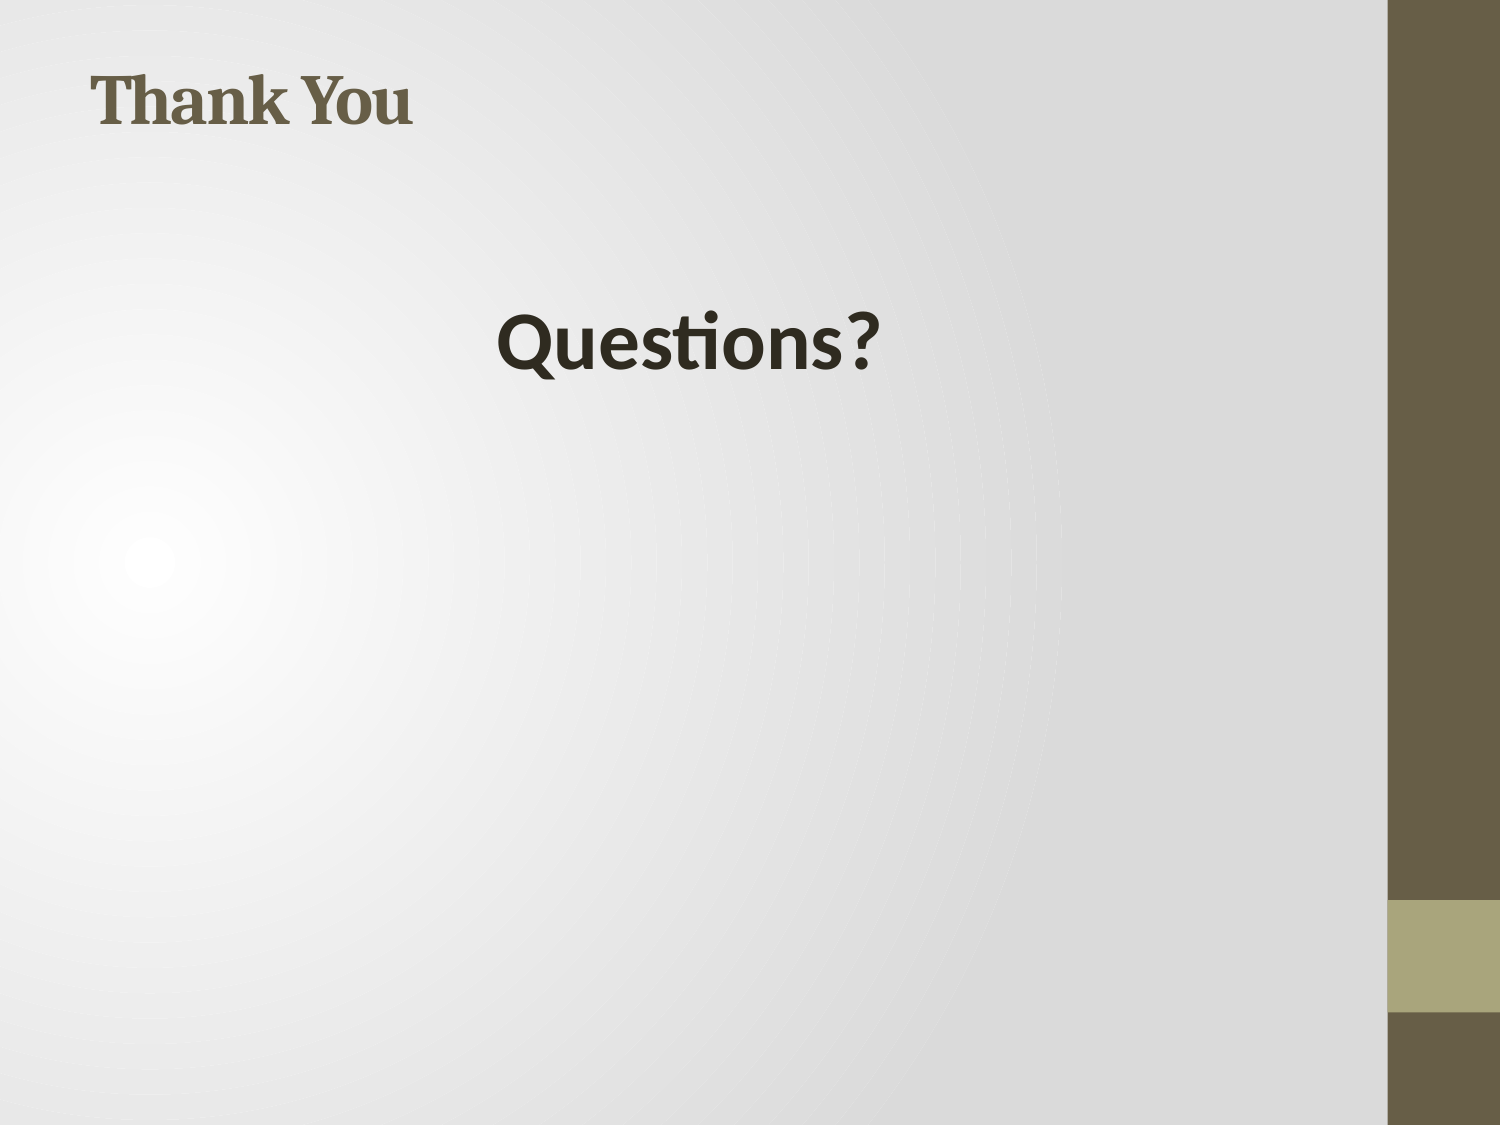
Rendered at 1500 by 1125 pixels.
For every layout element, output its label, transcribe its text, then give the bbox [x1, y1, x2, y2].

title Thank You [75, 45, 1325, 233]
list Questions? [64, 278, 1315, 1067]
